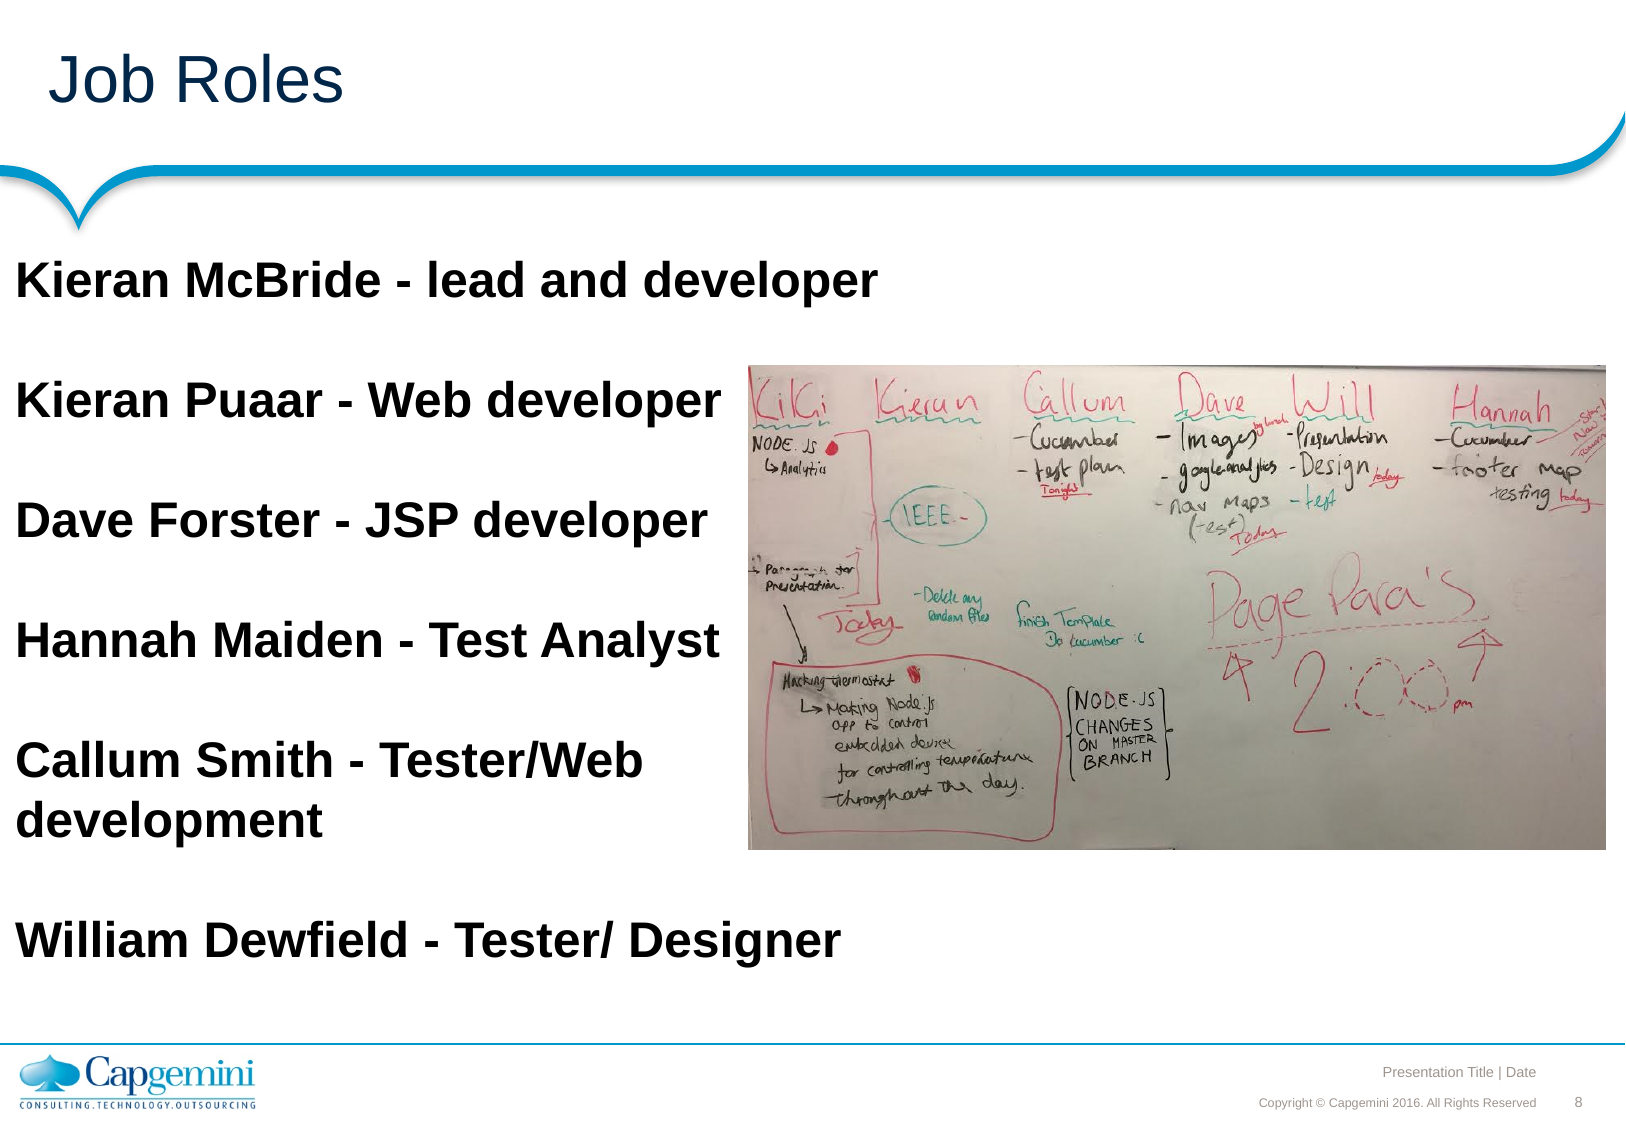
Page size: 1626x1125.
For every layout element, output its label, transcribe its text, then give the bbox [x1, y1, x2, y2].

picture [747, 365, 1607, 850]
picture [19, 1053, 256, 1110]
text_box Kieran McBride - lead and developer Kieran Puaar - Web developer Dave Forster - JSP developer Hannah Maiden - Test Analyst Callum Smith - Tester/Web development William Dewfield - Tester/ Designer [0, 232, 945, 1039]
title Job Roles [0, 0, 1625, 165]
